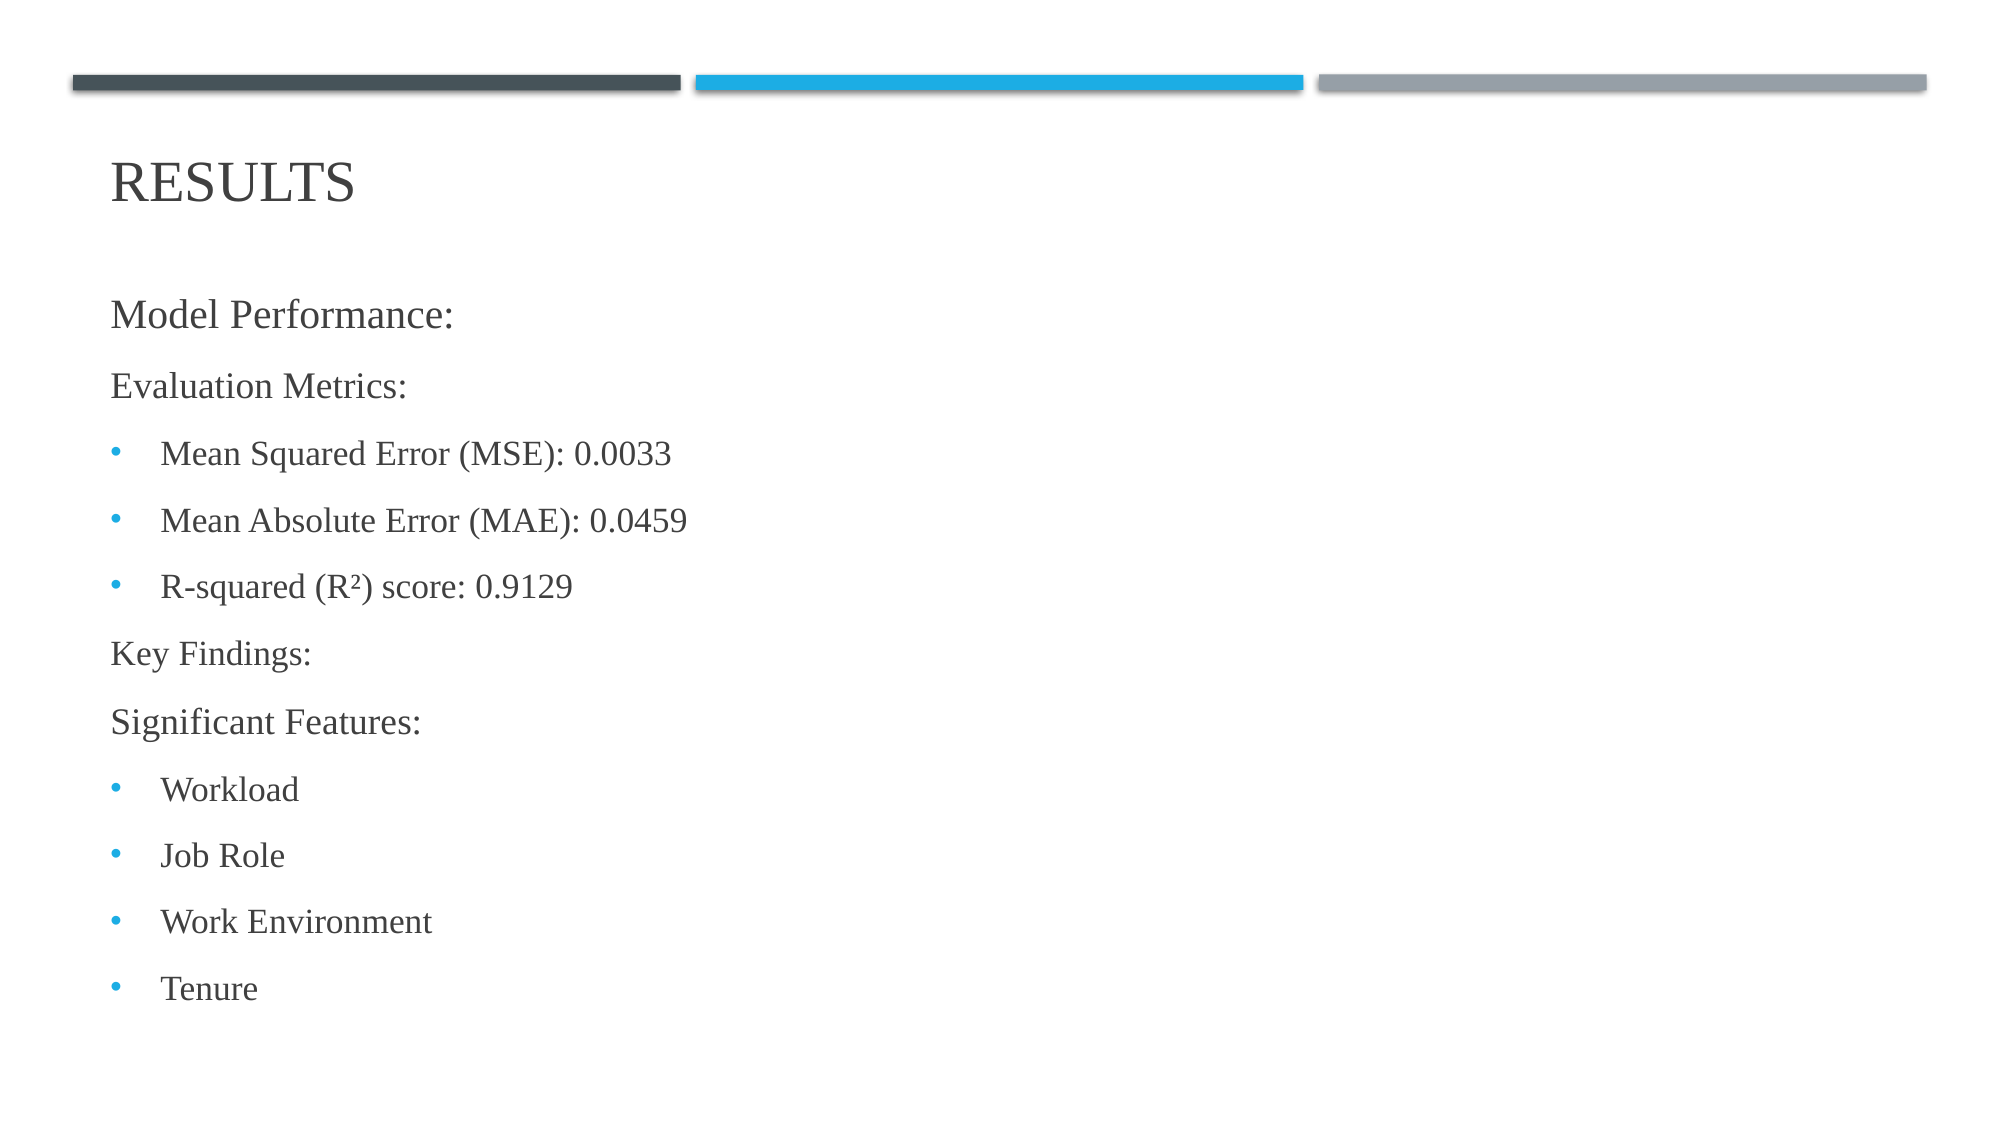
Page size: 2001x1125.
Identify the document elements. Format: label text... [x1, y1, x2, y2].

list Model Performance: Evaluation Metrics: Mean Squared Error (MSE): 0.0033 Mean Absolute Error (MAE): 0.0459 R-squared (R²) score: 0.9129 Key Findings: Significant Features: Workload Job Role Work Environment Tenure [95, 210, 1905, 1079]
title Results [95, 81, 1905, 210]
